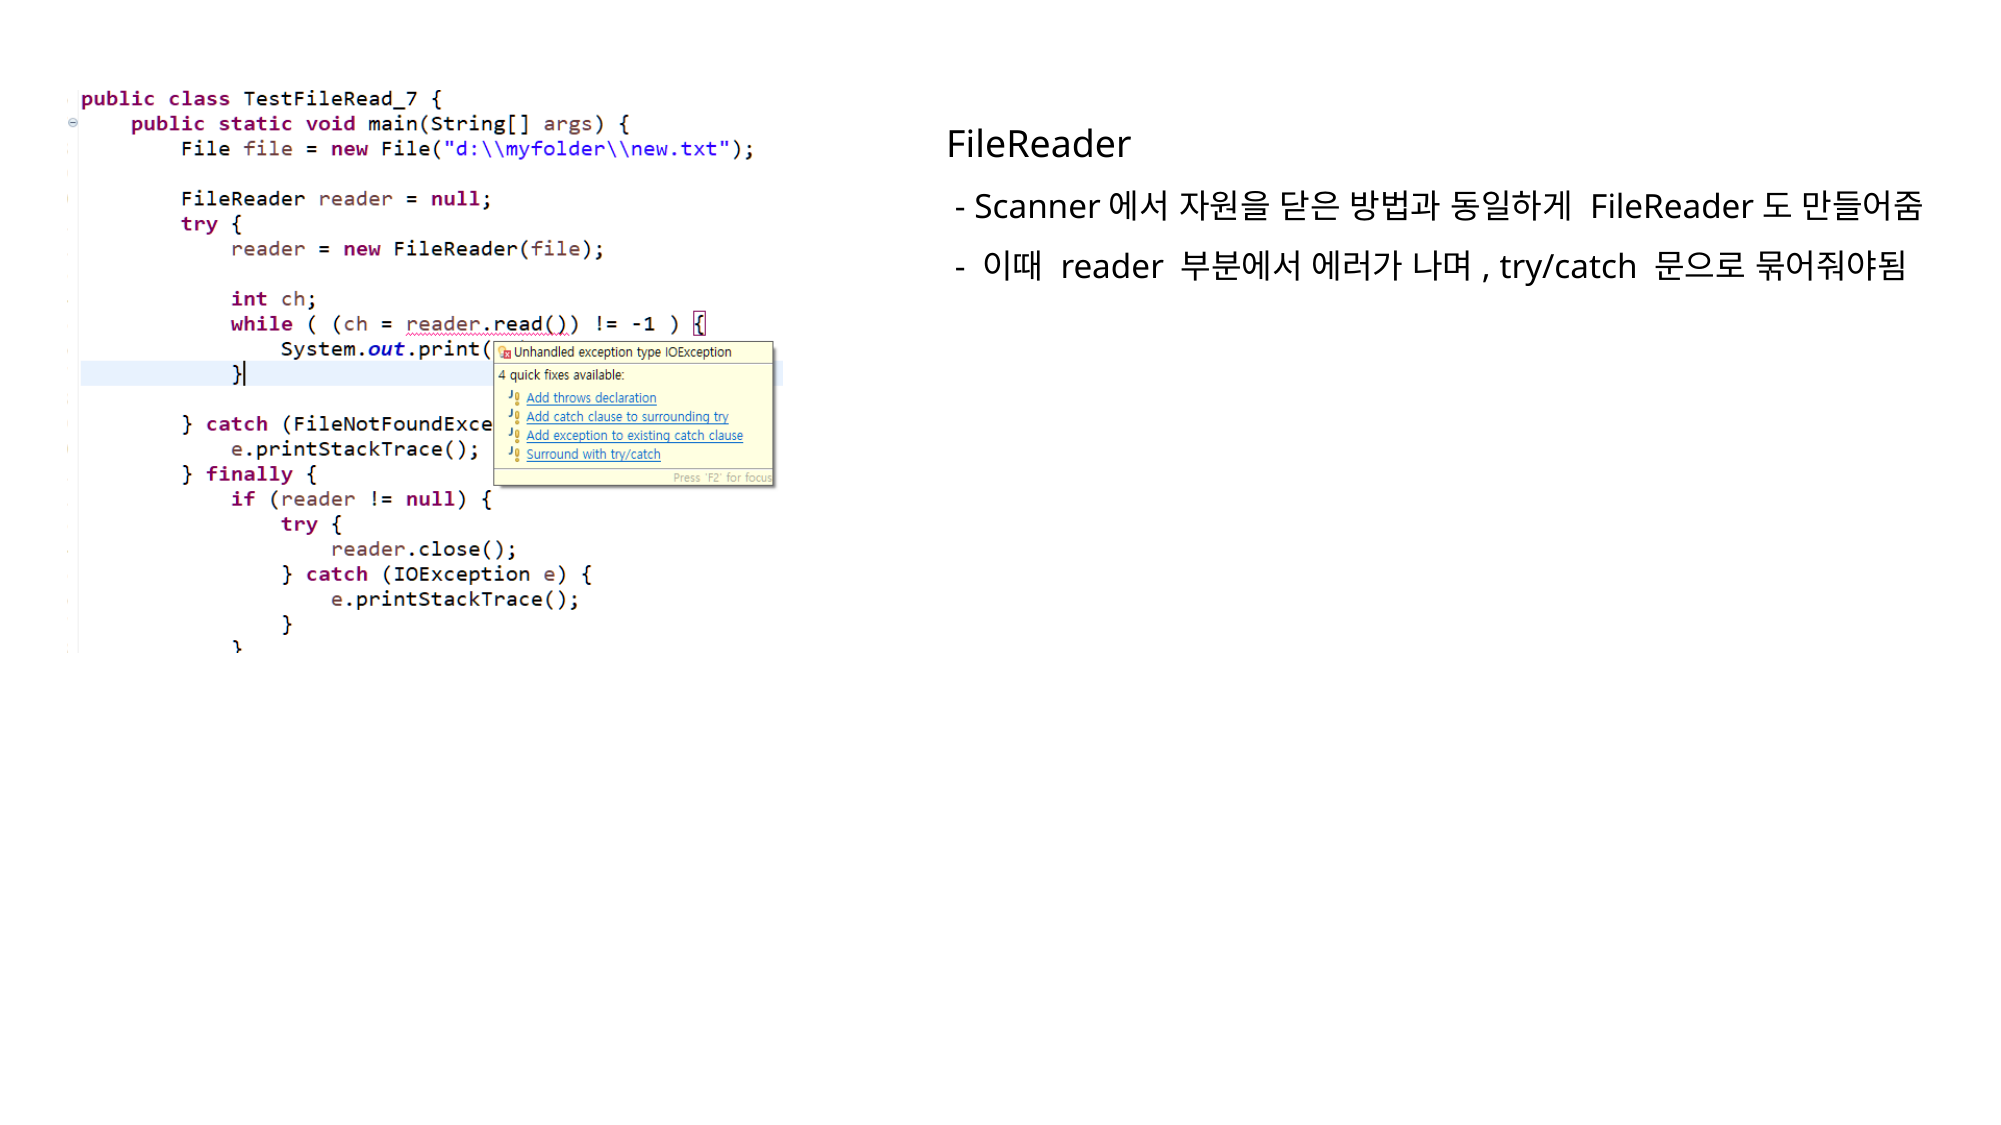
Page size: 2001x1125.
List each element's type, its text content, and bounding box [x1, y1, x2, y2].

picture [67, 89, 783, 653]
text_box FileReader - Scanner에서 자원을 닫은 방법과 동일하게 FileReader도 만들어줌 - 이때 reader 부분에서 에러가 나며, try/catch 문으로 묶어줘야됨 [931, 90, 2000, 292]
